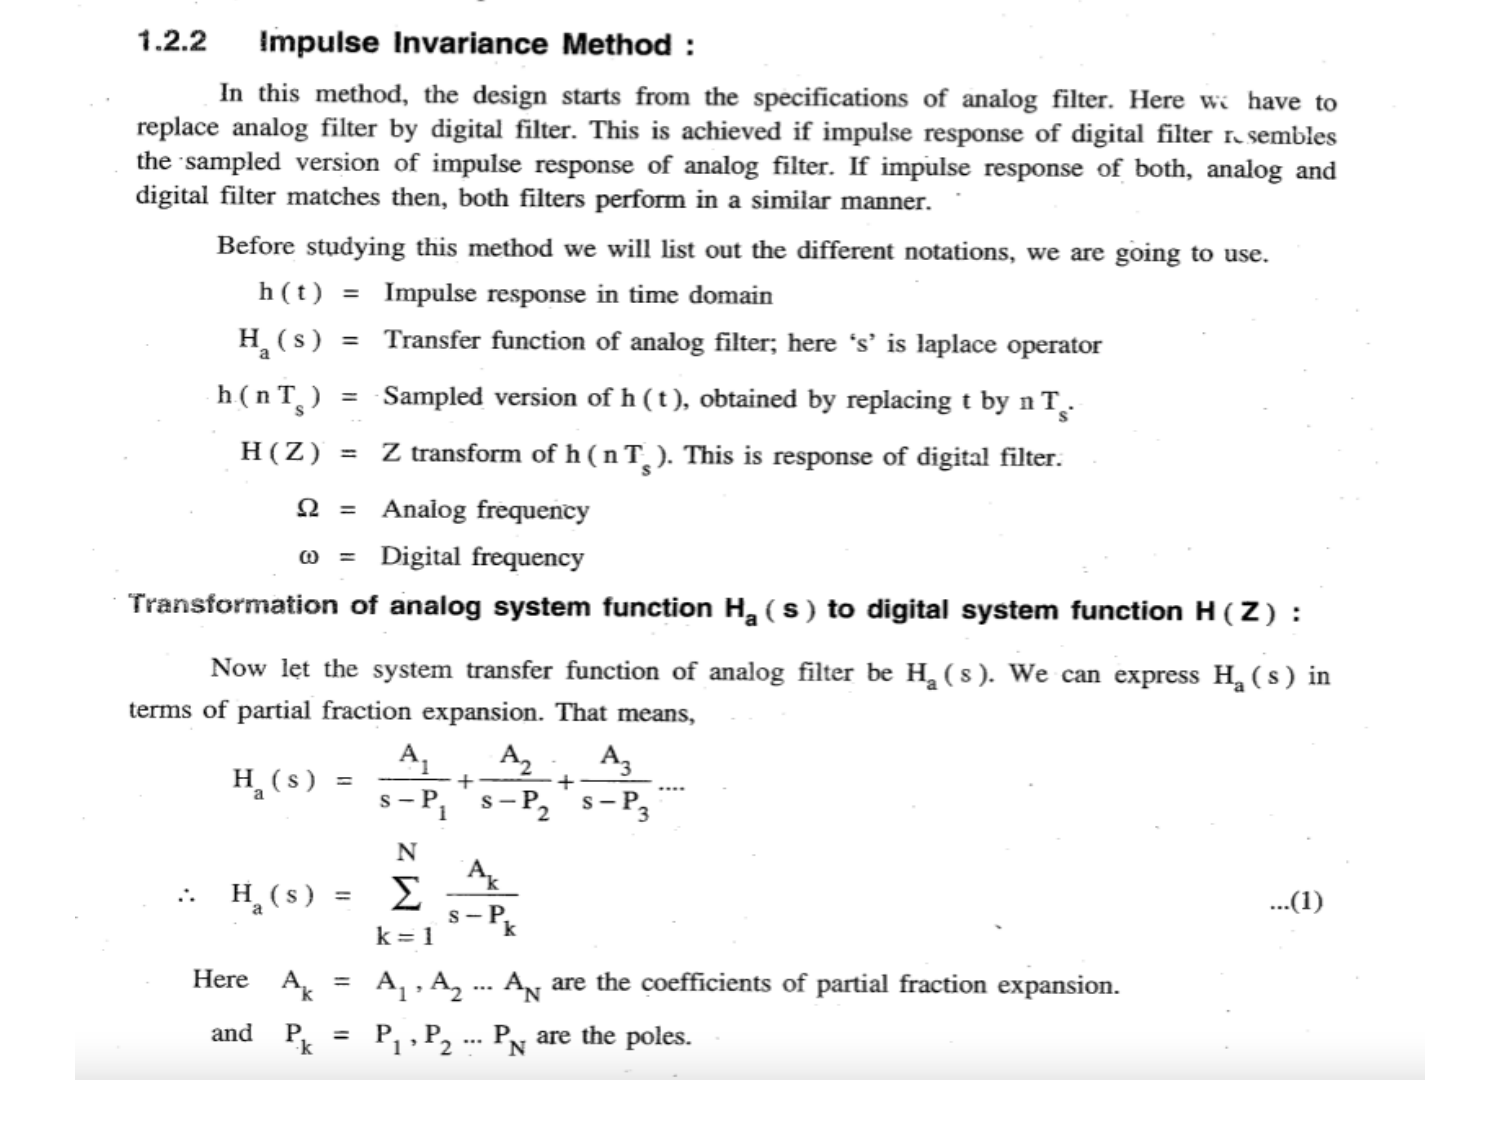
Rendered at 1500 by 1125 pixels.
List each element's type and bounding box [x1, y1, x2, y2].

list [74, 0, 1426, 1081]
